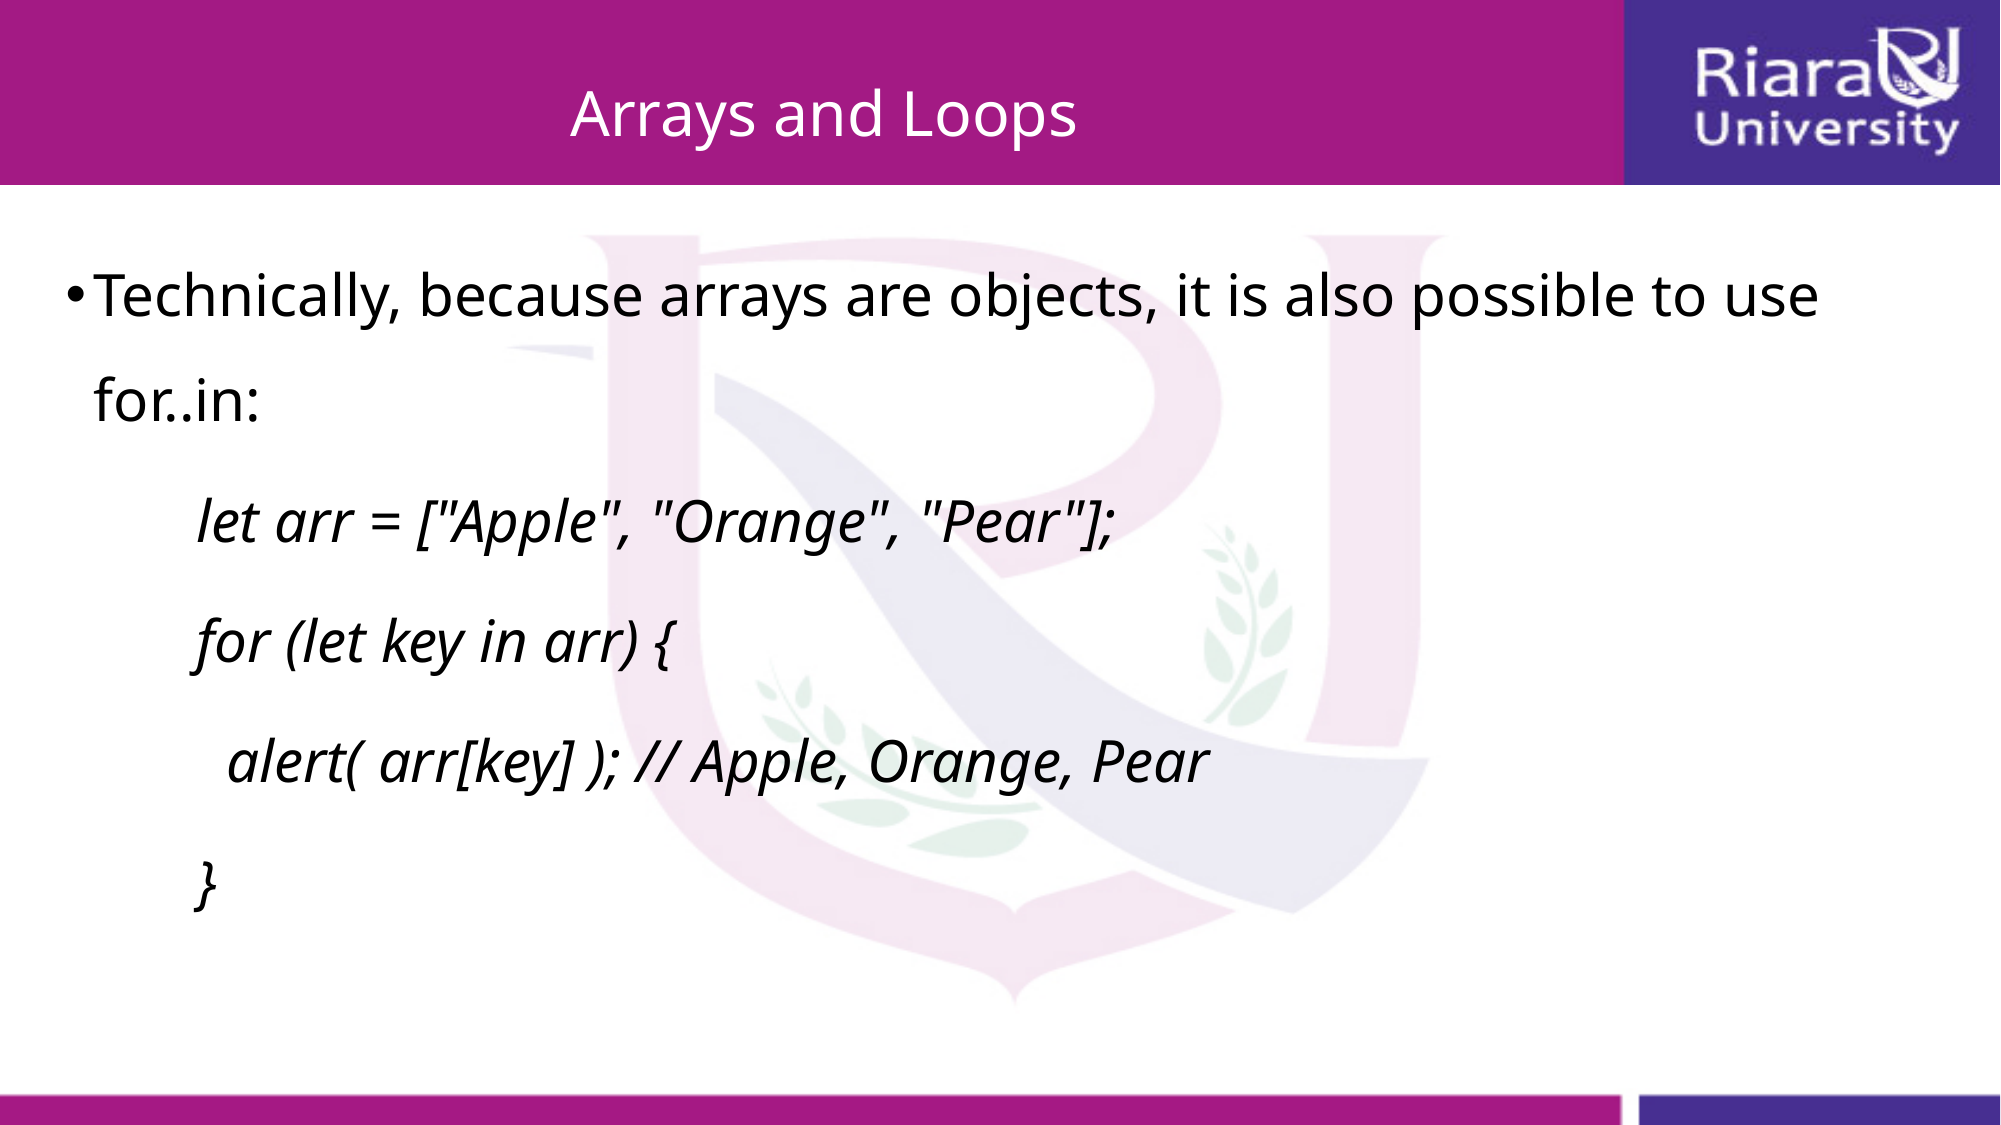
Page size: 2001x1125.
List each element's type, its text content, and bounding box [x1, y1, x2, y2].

picture [0, 0, 2001, 1125]
list Technically, because arrays are objects, it is also possible to use for..in: let arr = ["Apple", "Orange", "Pear"]; for (let key in arr) { alert( arr[key] ); // Apple, Orange, Pear } [50, 216, 1901, 1043]
title Arrays and Loops [11, 0, 1638, 185]
